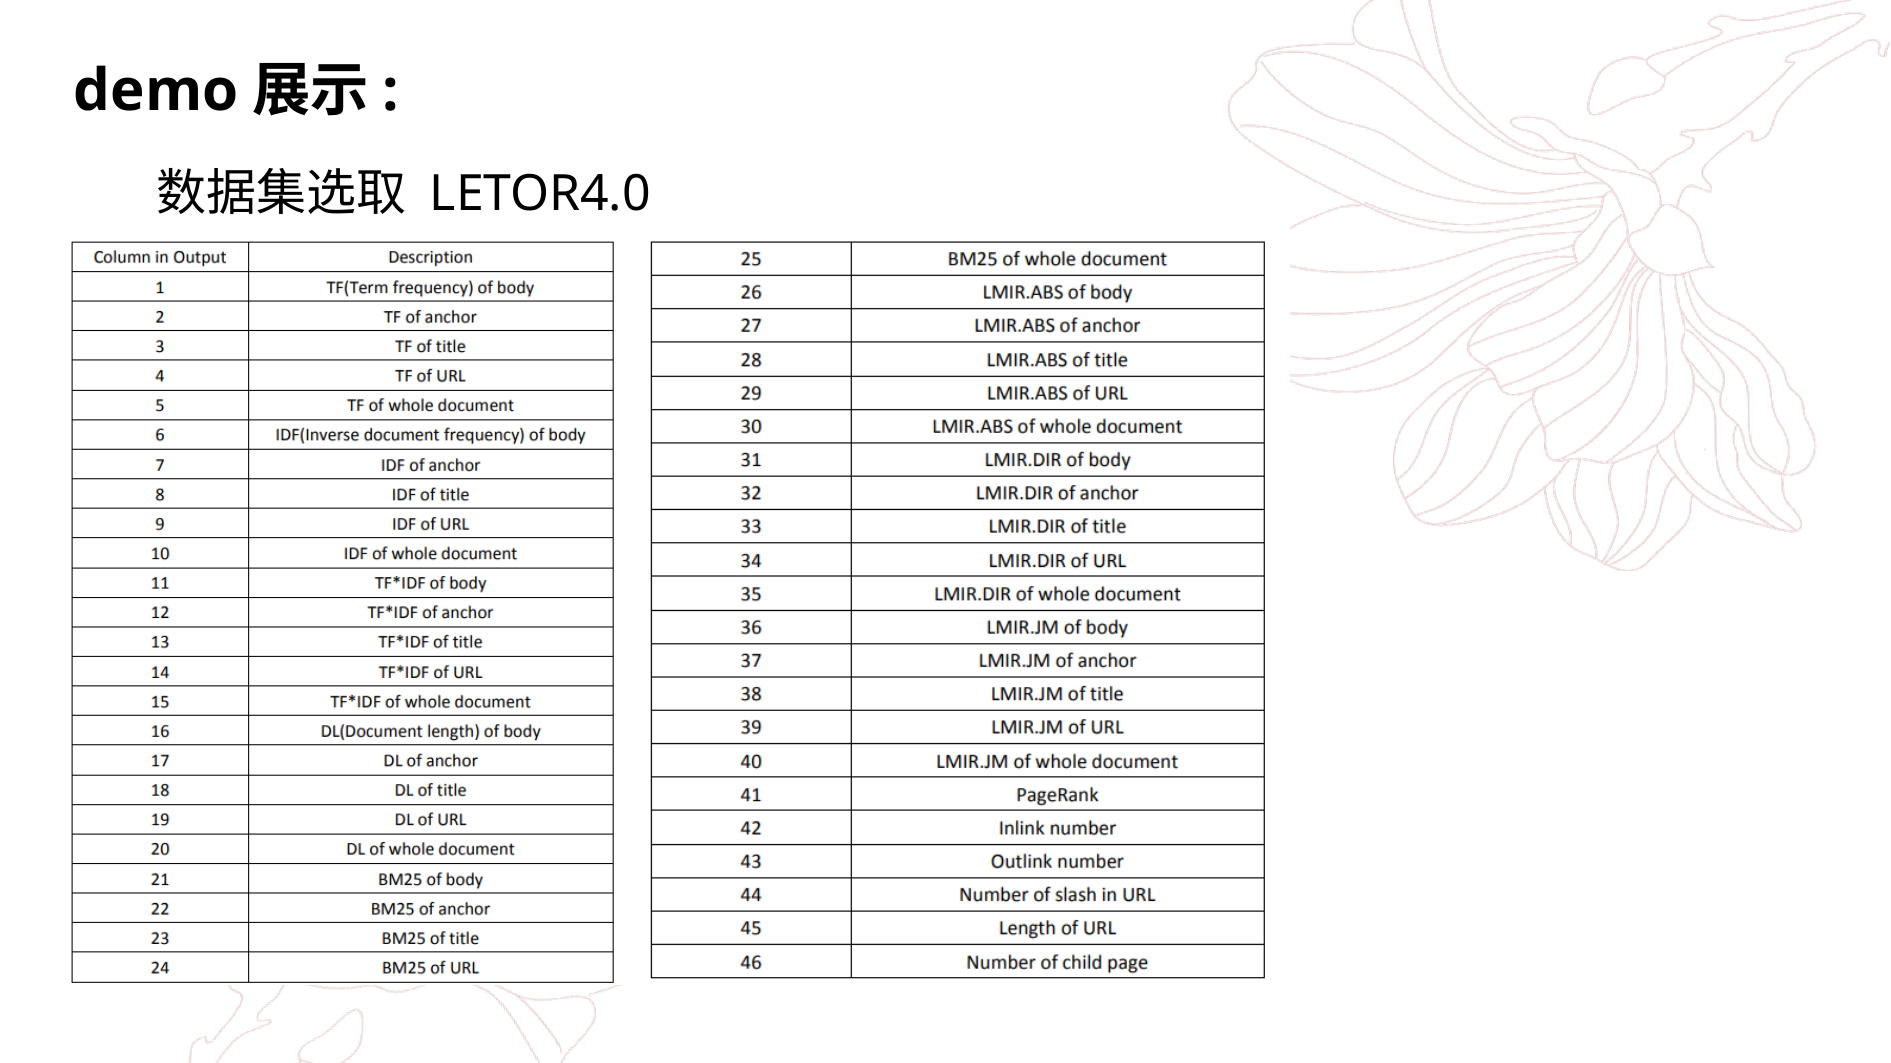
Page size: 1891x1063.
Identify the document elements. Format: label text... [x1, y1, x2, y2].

picture [58, 218, 1290, 995]
text_box demo展示: [59, 44, 827, 130]
text_box 数据集选取 LETOR4.0 [141, 152, 1468, 228]
